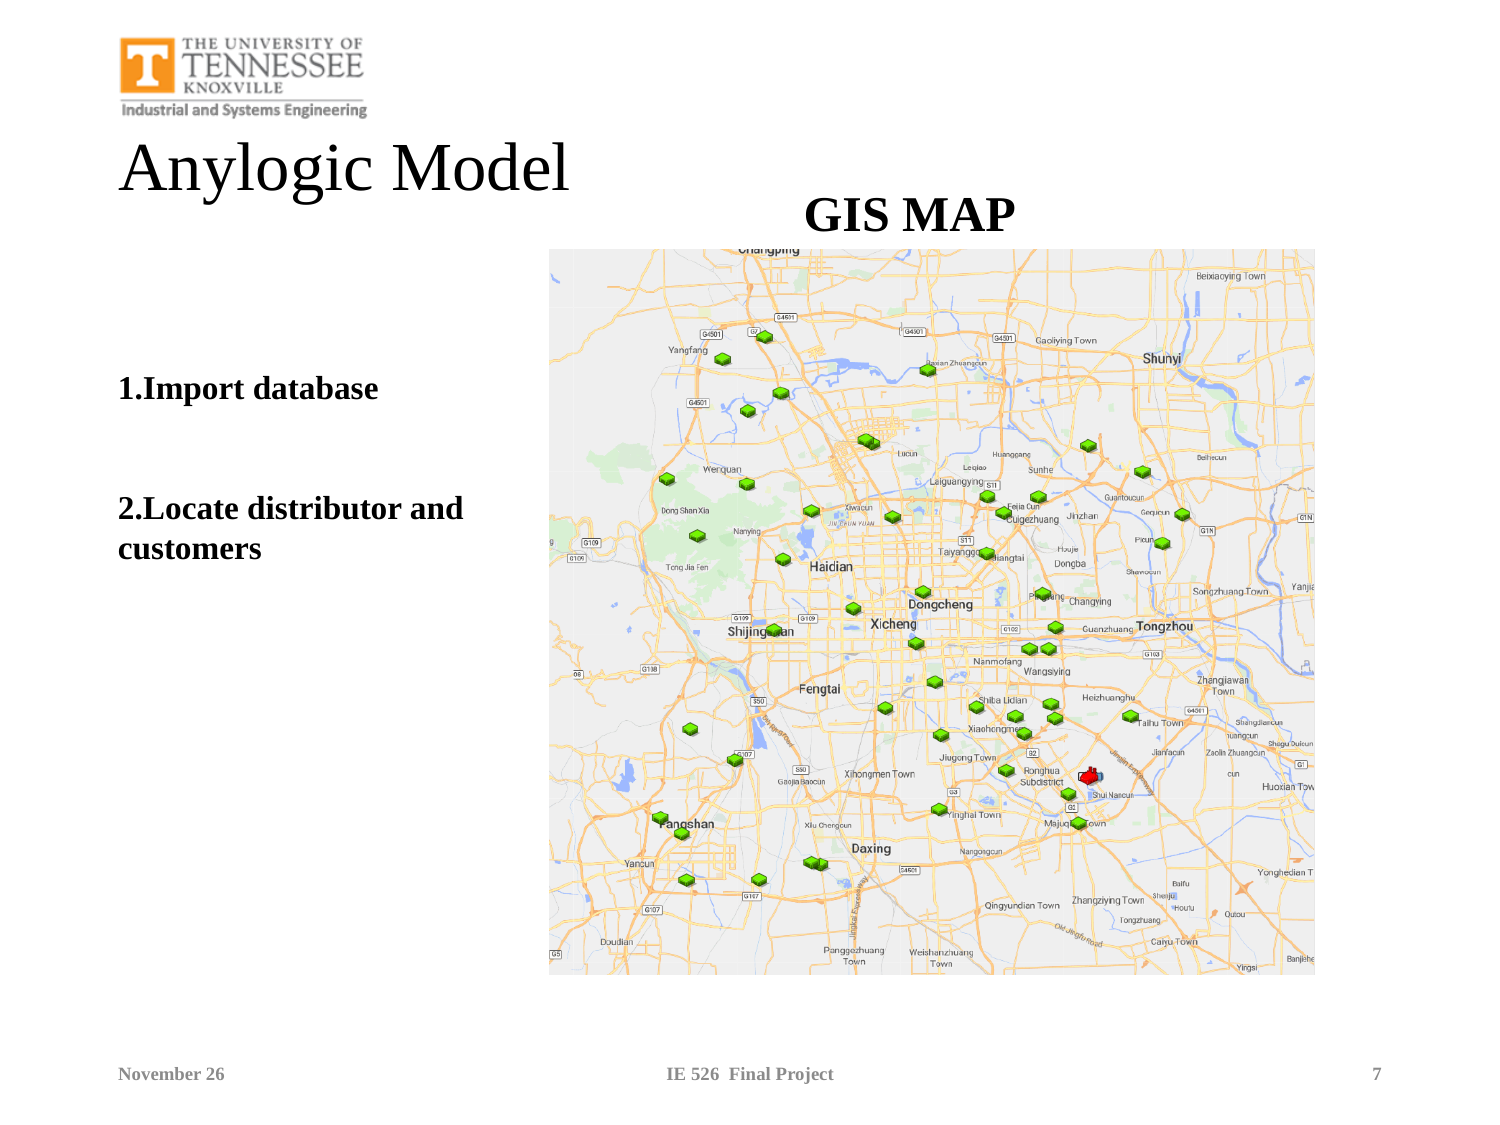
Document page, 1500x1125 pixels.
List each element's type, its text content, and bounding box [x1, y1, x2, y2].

footer IE 526 Final Project [496, 1042, 1004, 1103]
picture [549, 249, 1315, 975]
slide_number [103, 1042, 441, 1103]
text_box 1.Import database 2.Locate distributor and customers [103, 358, 549, 574]
picture [112, 32, 375, 59]
text_box GIS MAP [788, 174, 1031, 249]
slide_number 7 [1059, 1042, 1397, 1103]
title Anylogic Model [103, 59, 1397, 278]
